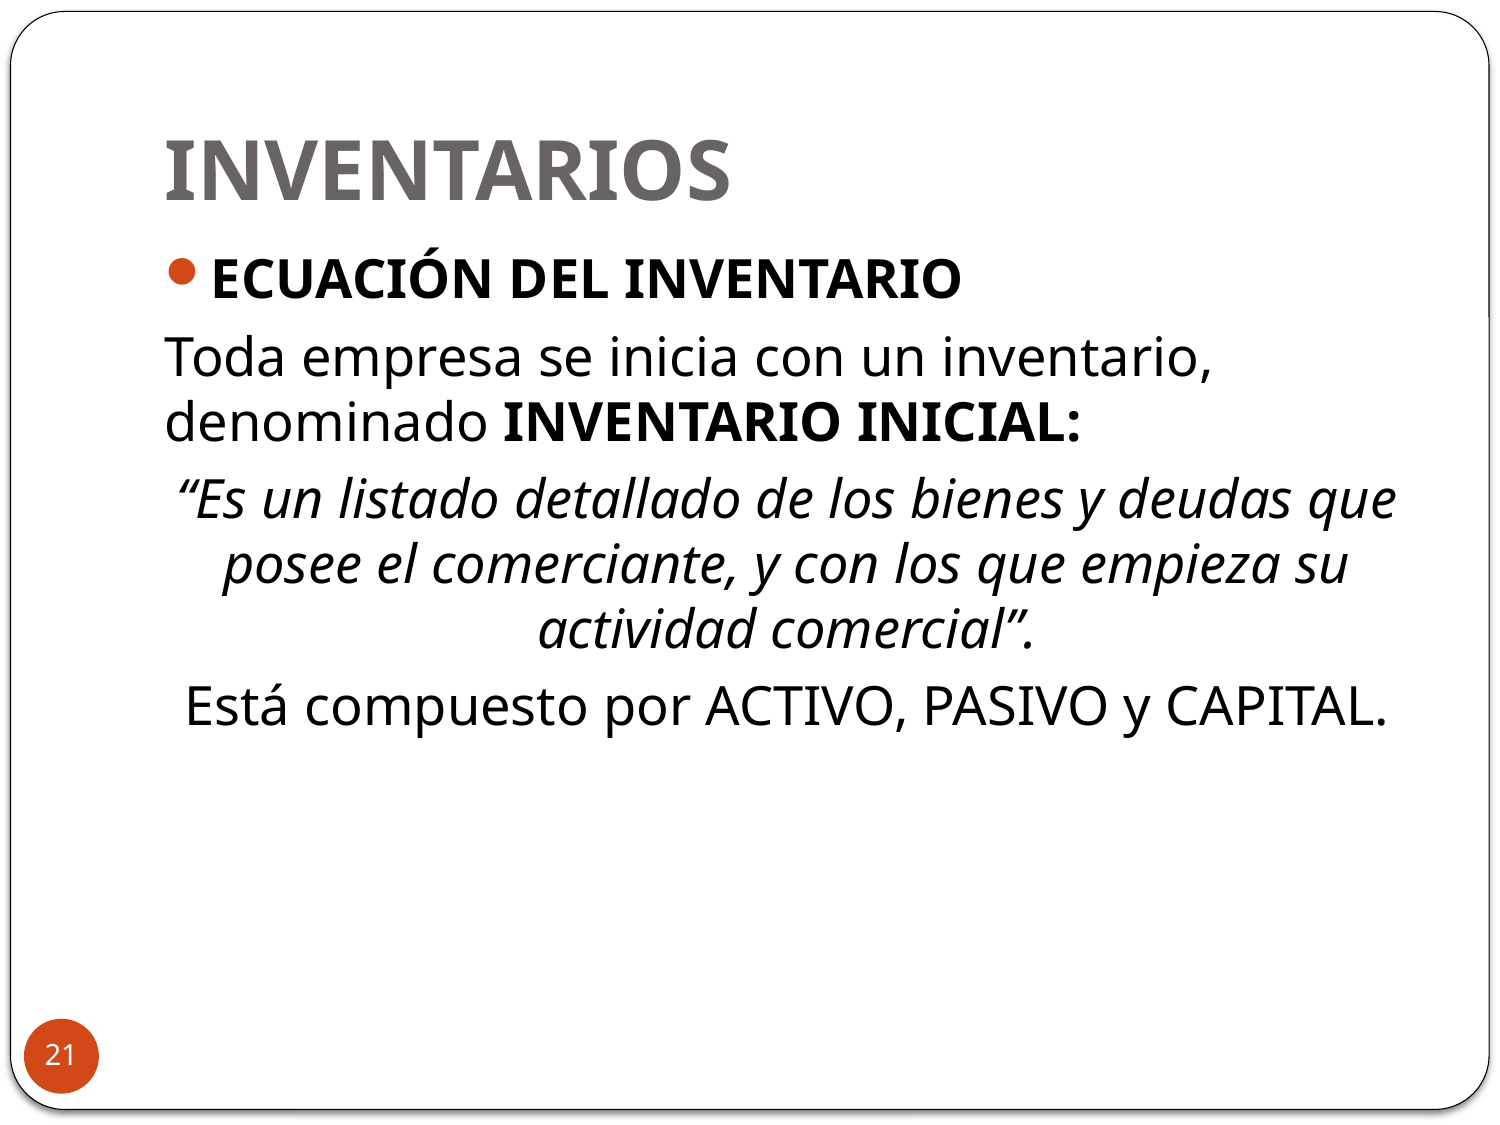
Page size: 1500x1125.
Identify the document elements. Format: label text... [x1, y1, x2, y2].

list ECUACIÓN DEL INVENTARIO Toda empresa se inicia con un inventario, denominado INVENTARIO INICIAL: “Es un listado detallado de los bienes y deudas que posee el comerciante, y con los que empieza su actividad comercial”. Está compuesto por ACTIVO, PASIVO y CAPITAL. [150, 237, 1425, 988]
slide_number 21 [23, 1018, 99, 1094]
title INVENTARIOS [150, 45, 1425, 233]
